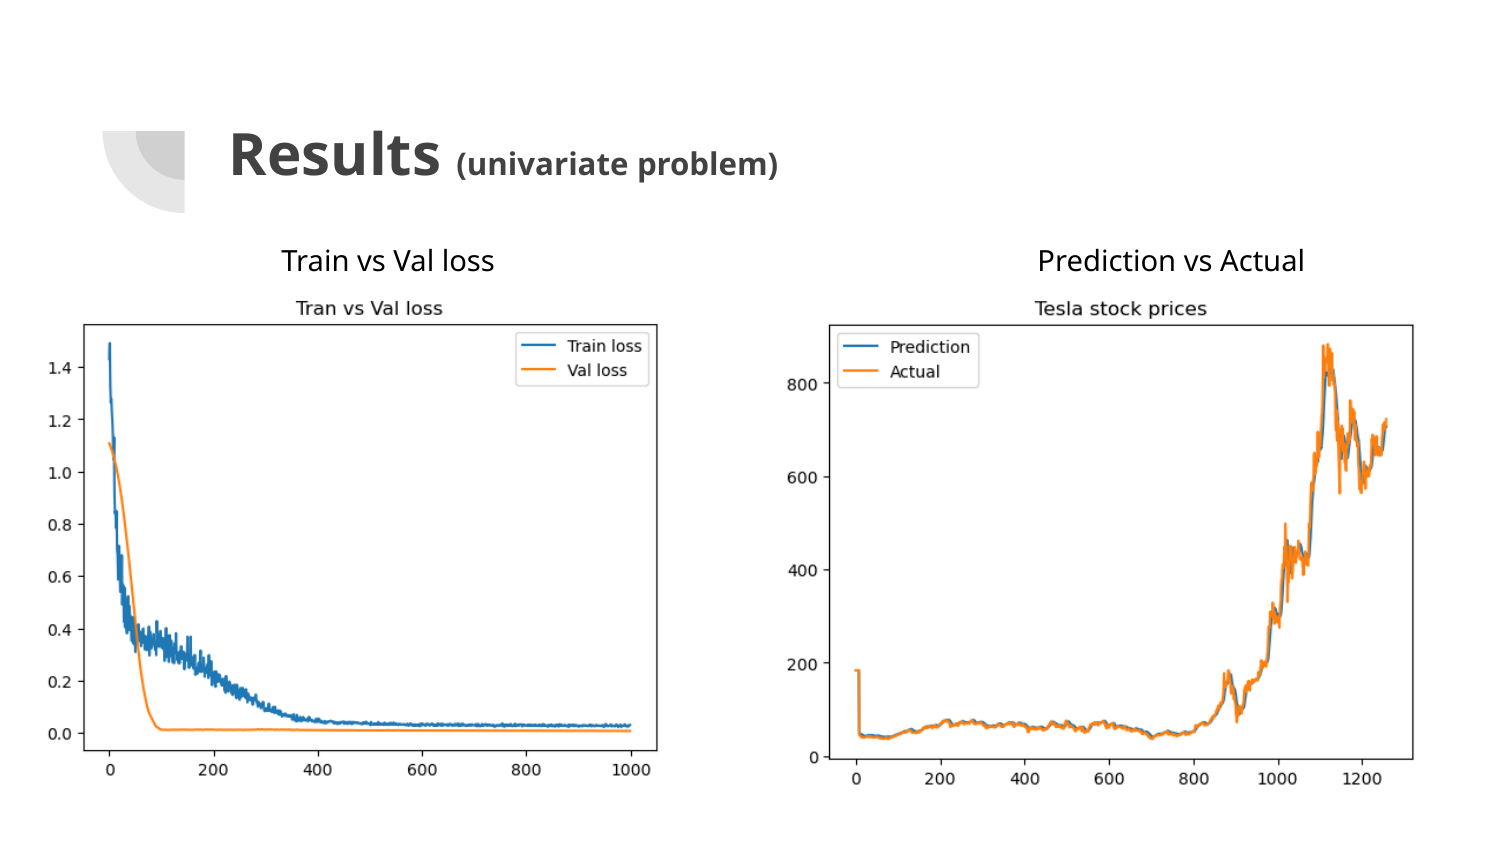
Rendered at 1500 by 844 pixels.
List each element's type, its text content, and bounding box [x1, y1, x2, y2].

text_box Train vs Val loss [50, 227, 727, 293]
picture [781, 293, 1430, 794]
text_box Prediction vs Actual [833, 227, 1500, 293]
title Results (univariate problem) [213, 98, 1368, 263]
picture [34, 293, 698, 794]
